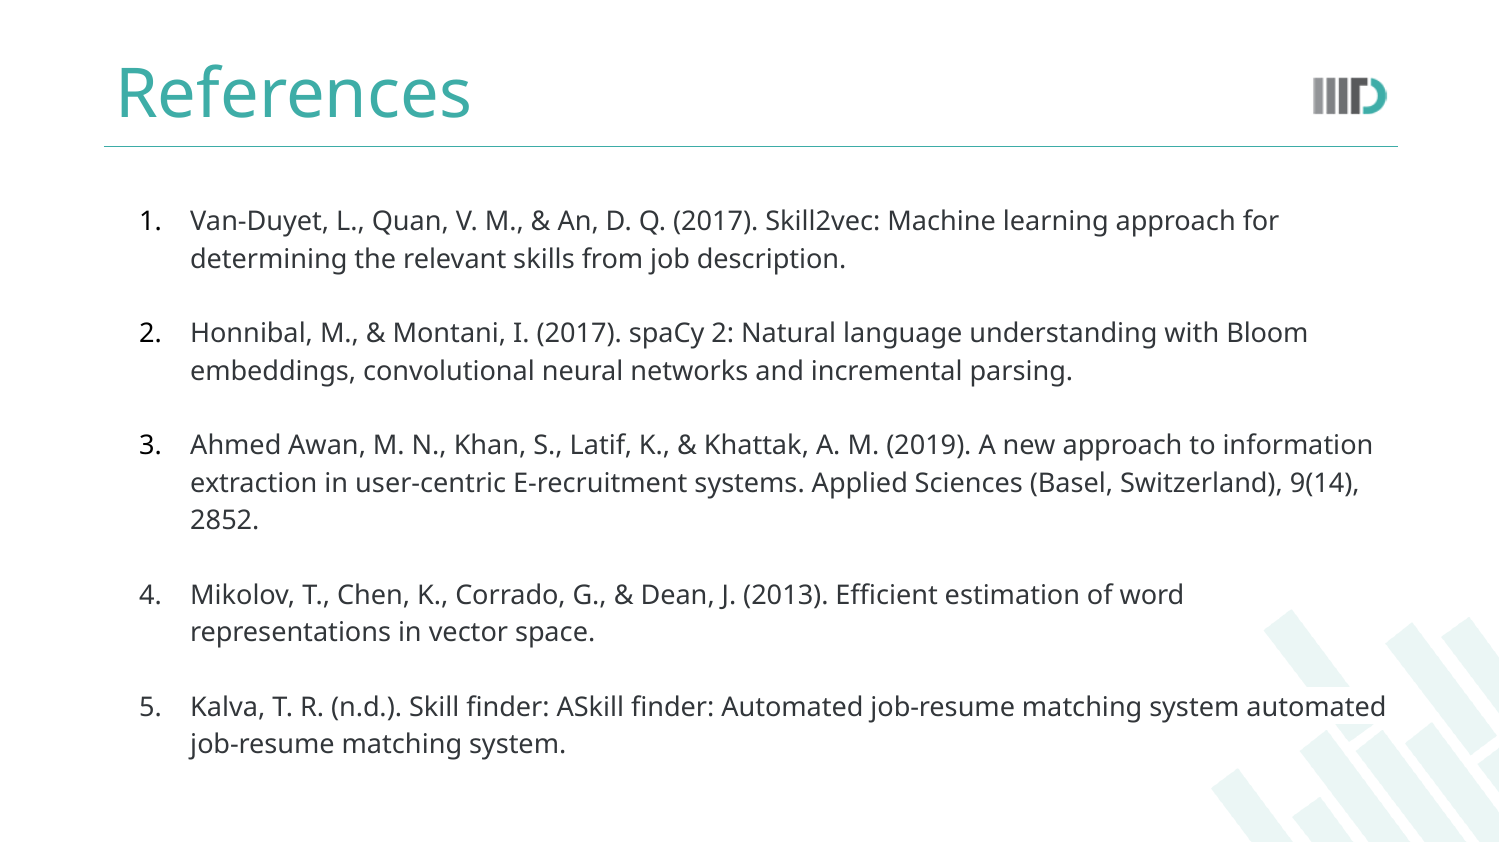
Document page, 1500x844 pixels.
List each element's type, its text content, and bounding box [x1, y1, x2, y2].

picture [1192, 589, 1500, 844]
picture [1299, 68, 1398, 124]
title References [103, 45, 1267, 147]
list Van-Duyet, L., Quan, V. M., & An, D. Q. (2017). Skill2vec: Machine learning approach for determining the relevant skills from job description. Honnibal, M., & Montani, I. (2017). spaCy 2: Natural language understanding with Bloom embeddings, convolutional neural networks and incremental parsing. Ahmed Awan, M. N., Khan, S., Latif, K., & Khattak, A. M. (2019). A new approach to information extraction in user-centric E-recruitment systems. Applied Sciences (Basel, Switzerland), 9(14), 2852. Mikolov, T., Chen, K., Corrado, G., & Dean, J. (2013). Efficient estimation of word representations in vector space. Kalva, T. R. (n.d.). Skill finder: ASkill finder: Automated job-resume matching system automated job-resume matching system. [103, 160, 1399, 697]
